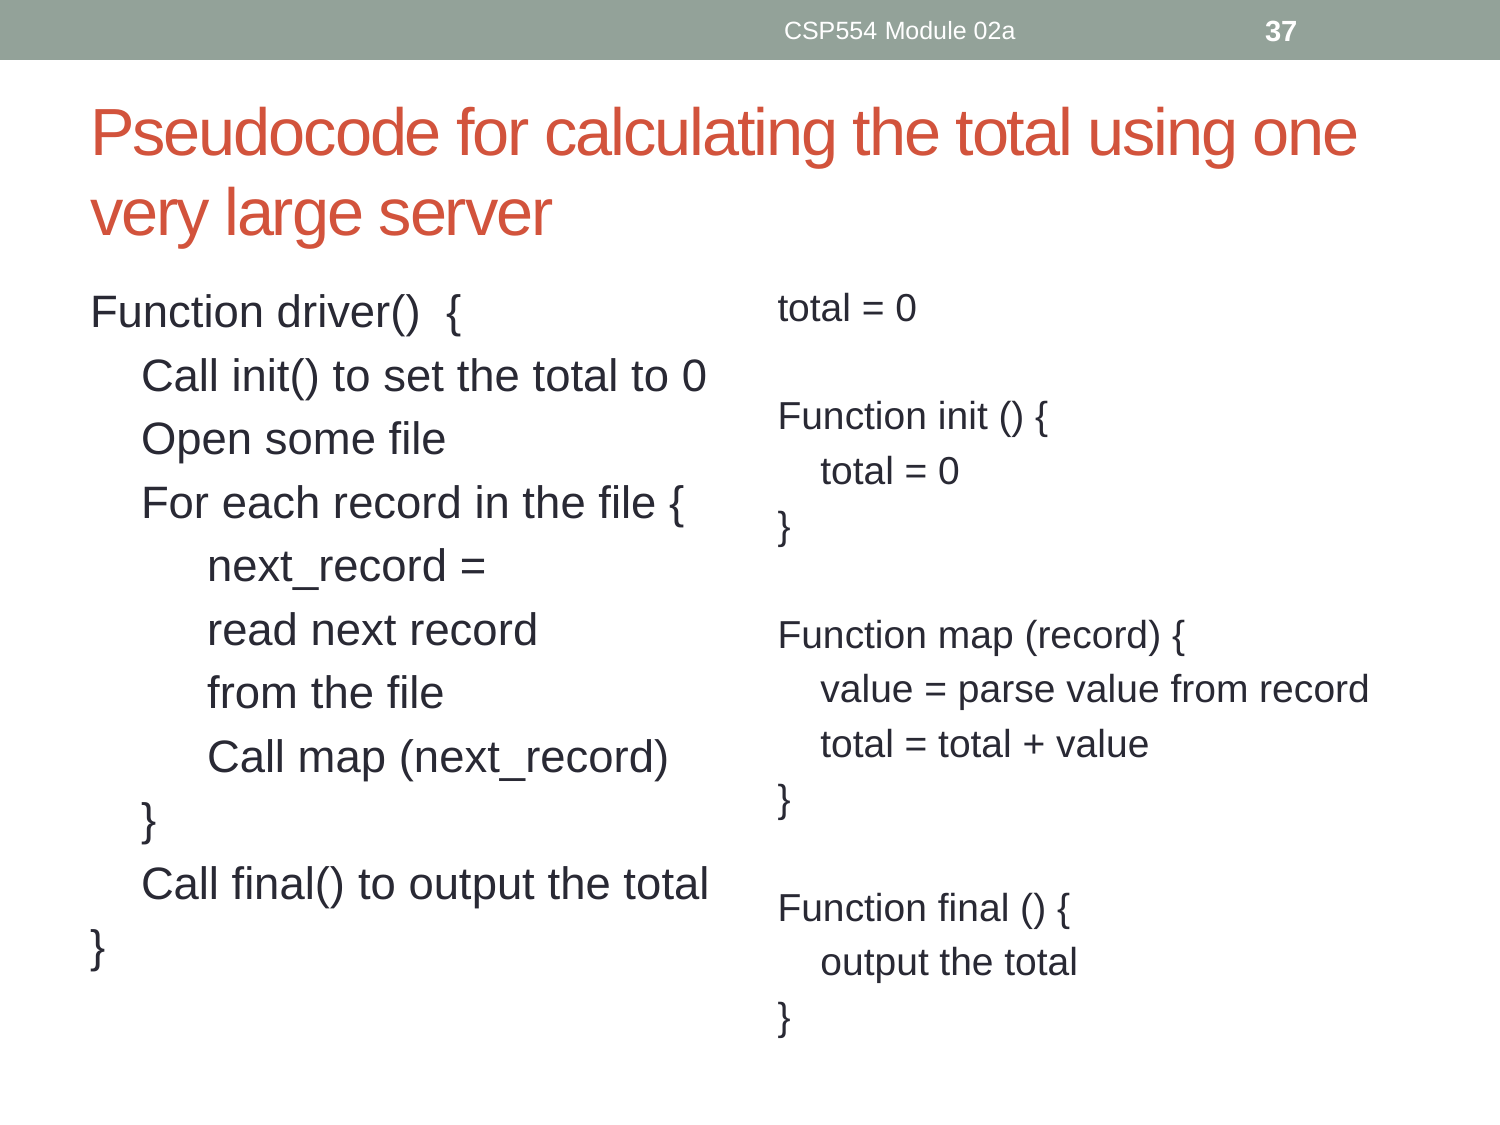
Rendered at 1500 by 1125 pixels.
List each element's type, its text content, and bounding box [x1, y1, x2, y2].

slide_number 37 [1250, 3, 1425, 57]
list Function driver() { Call init() to set the total to 0 Open some file For each record in the file { next_record = read next record from the file Call map (next_record) } Call final() to output the total } [75, 274, 738, 1049]
title Pseudocode for calculating the total using one very large server [75, 87, 1425, 250]
footer CSP554 Module 02a [562, 3, 1238, 57]
list total = 0 Function init () { total = 0 } Function map (record) { value = parse value from record total = total + value } Function final () { output the total } [762, 274, 1425, 1049]
